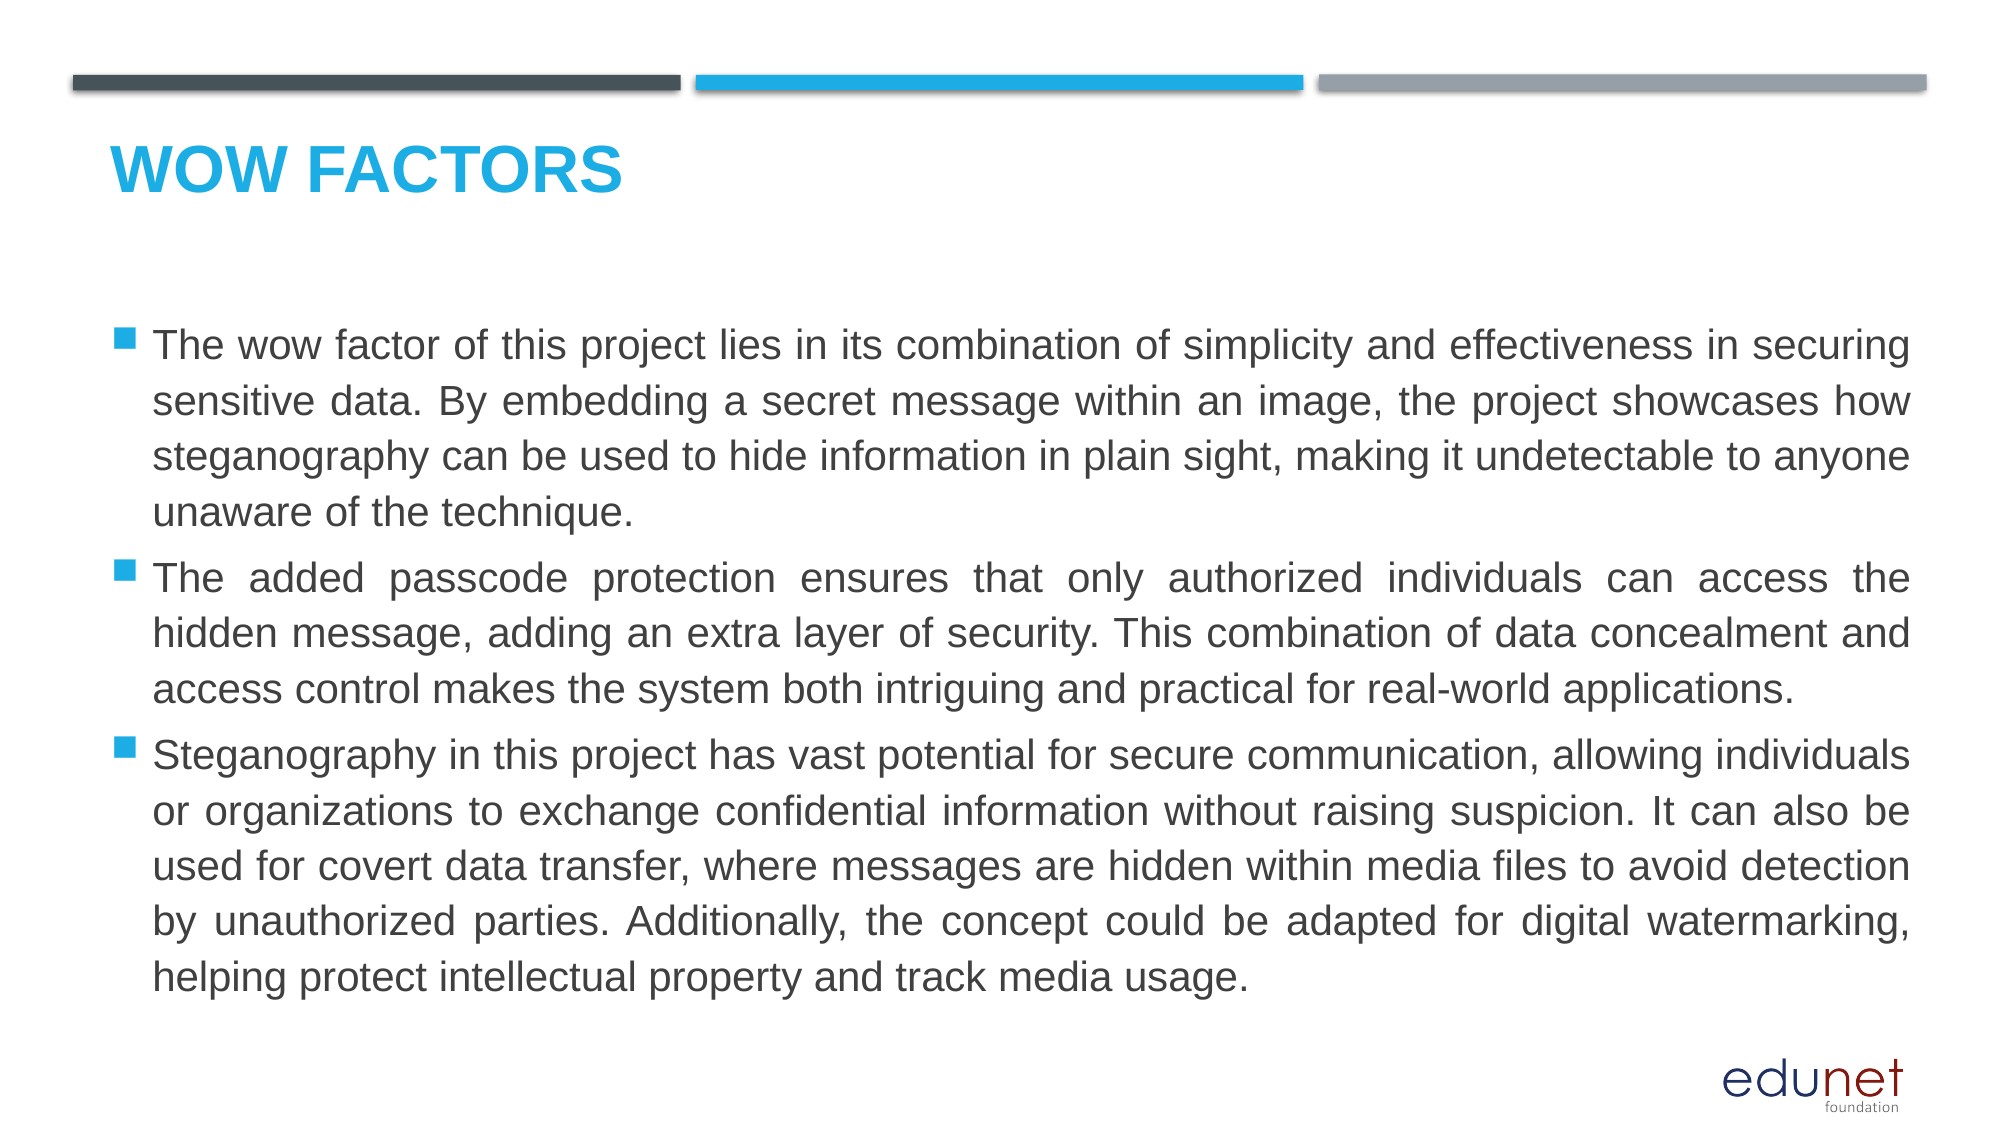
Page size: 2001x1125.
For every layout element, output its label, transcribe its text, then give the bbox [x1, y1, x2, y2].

list The wow factor of this project lies in its combination of simplicity and effectiveness in securing sensitive data. By embedding a secret message within an image, the project showcases how steganography can be used to hide information in plain sight, making it undetectable to anyone unaware of the technique. The added passcode protection ensures that only authorized individuals can access the hidden message, adding an extra layer of security. This combination of data concealment and access control makes the system both intriguing and practical for real-world applications. Steganography in this project has vast potential for secure communication, allowing individuals or organizations to exchange confidential information without raising suspicion. It can also be used for covert data transfer, where messages are hidden within media files to avoid detection by unauthorized parties. Additionally, the concept could be adapted for digital watermarking, helping protect intellectual property and track media usage. [95, 280, 1926, 1047]
title Wow factors [95, 126, 1905, 214]
picture [1719, 1056, 1905, 1116]
